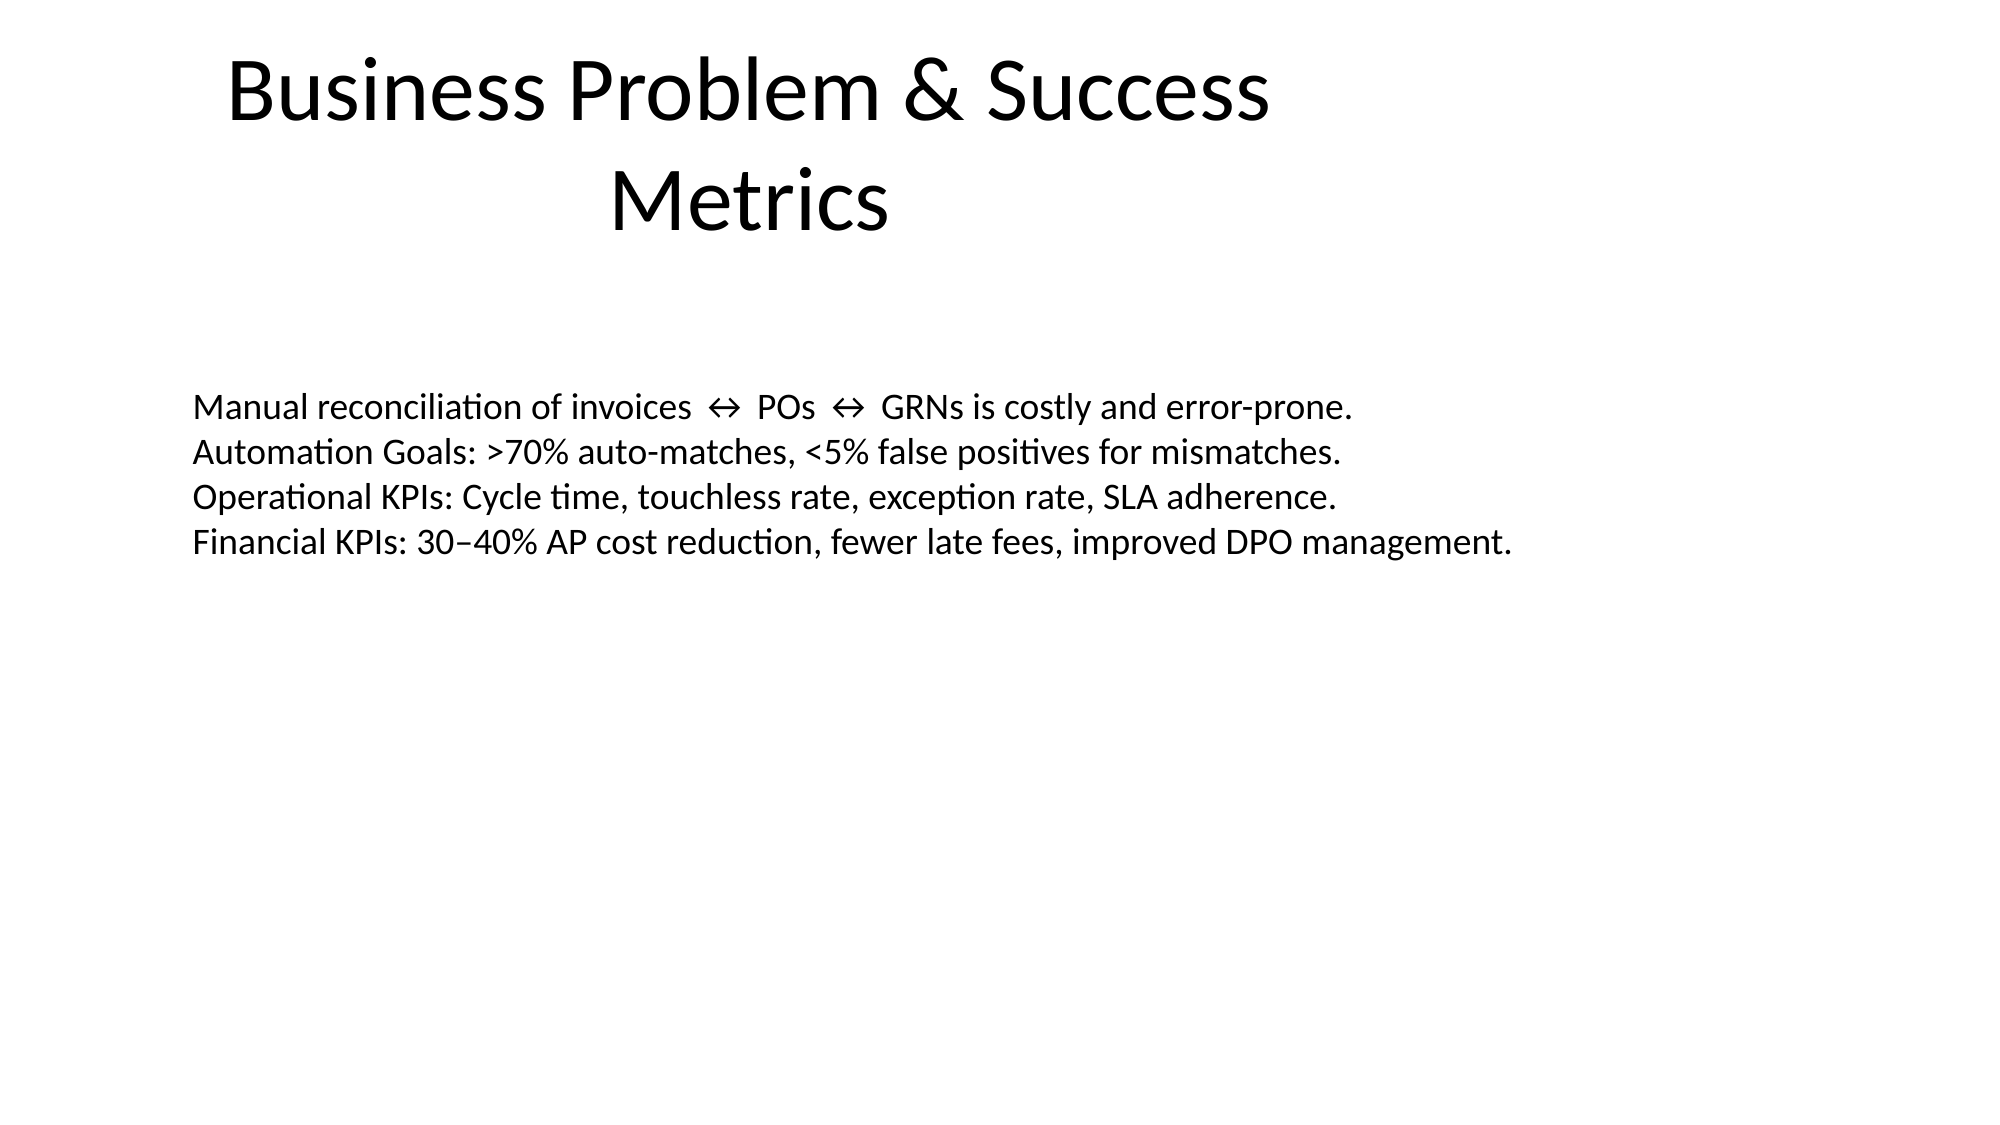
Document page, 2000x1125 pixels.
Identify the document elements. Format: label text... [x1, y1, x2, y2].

text_box Manual reconciliation of invoices ↔ POs ↔ GRNs is costly and error-prone. Automation Goals: >70% auto-matches, <5% false positives for mismatches. Operational KPIs: Cycle time, touchless rate, exception rate, SLA adherence. Financial KPIs: 30–40% AP cost reduction, fewer late fees, improved DPO management. [177, 374, 1548, 570]
title Business Problem & Success Metrics [75, 45, 1425, 233]
